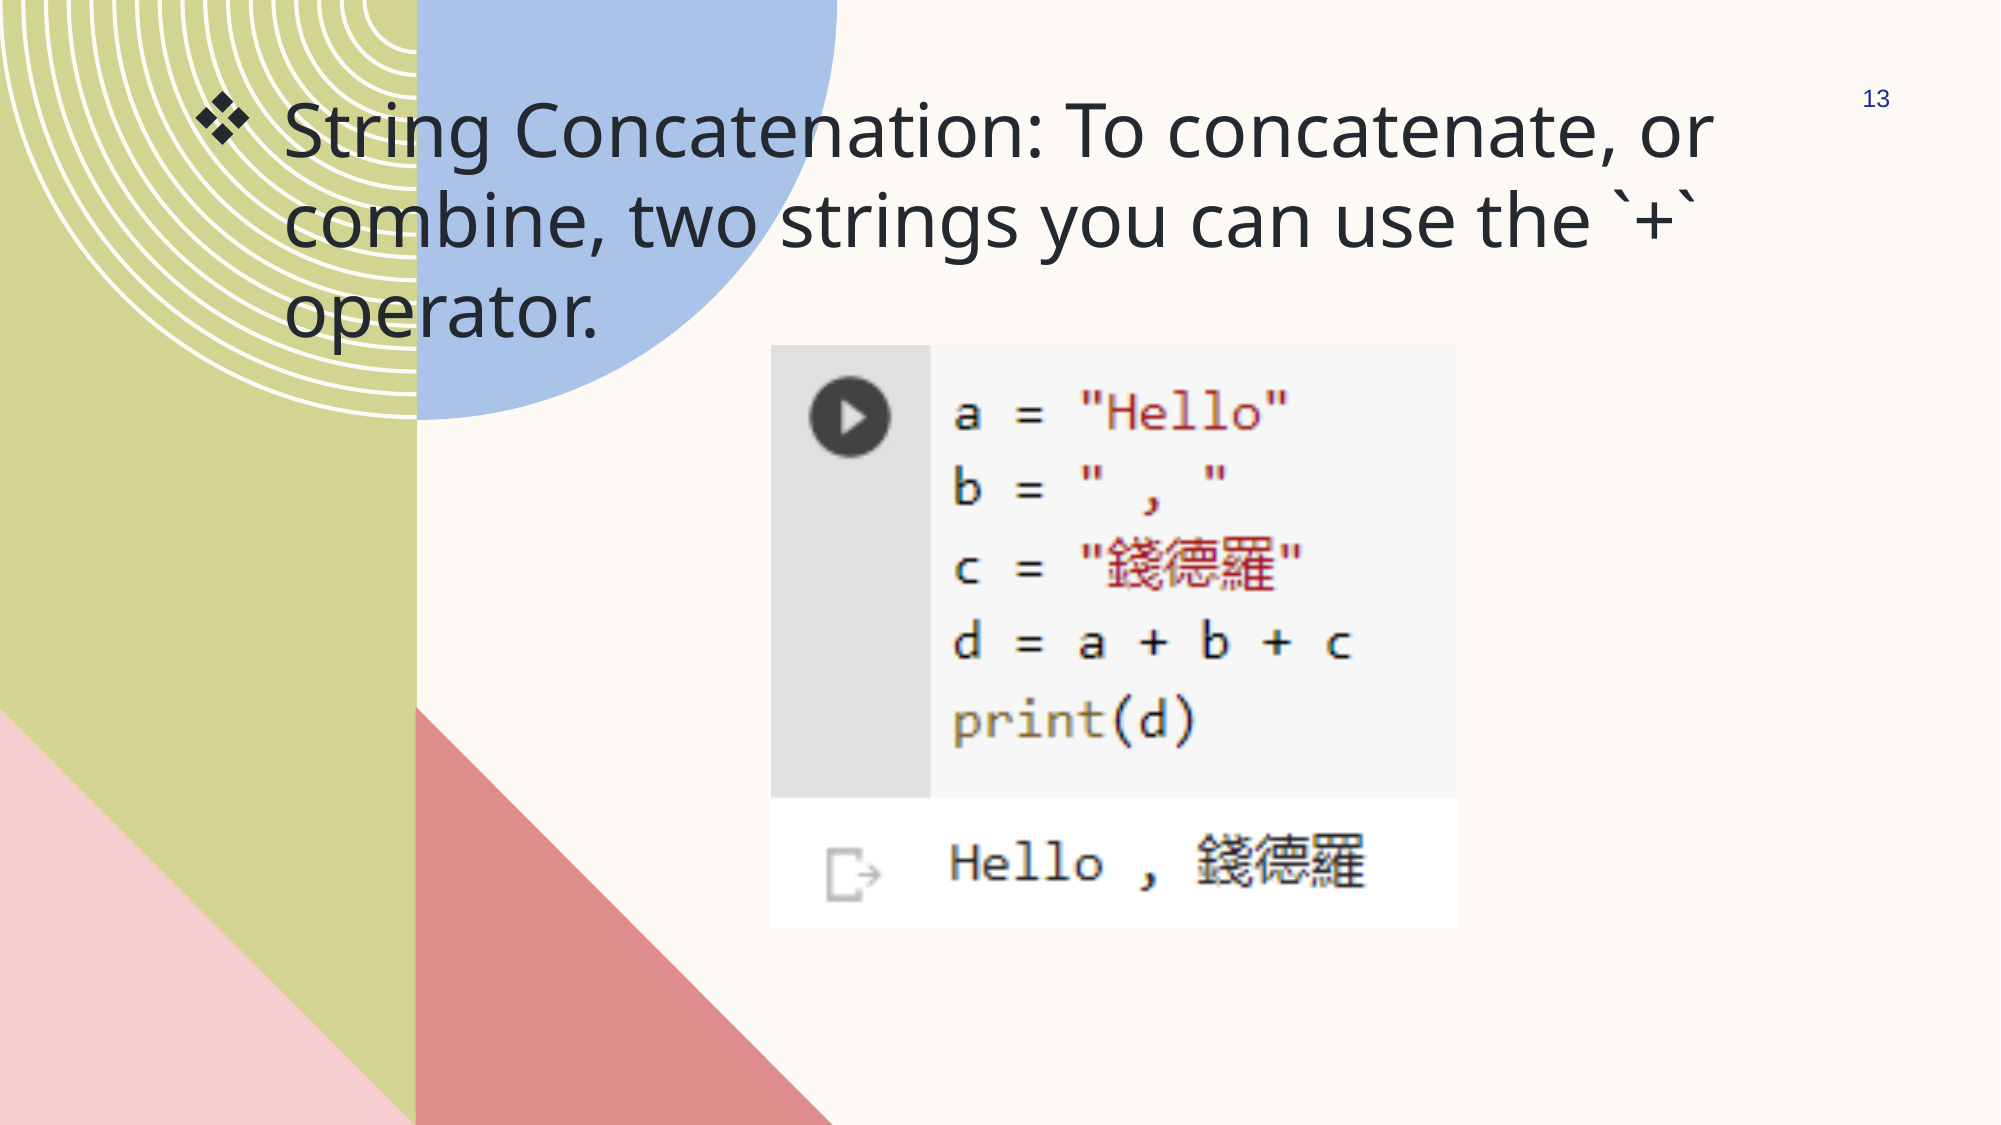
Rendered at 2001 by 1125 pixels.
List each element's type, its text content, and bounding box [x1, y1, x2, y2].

slide_number 13 [1860, 75, 1958, 120]
text_box [32, 54, 1851, 394]
text_box String Concatenation: To concatenate, or combine, two strings you can use the `+` operator. [174, 74, 1860, 405]
picture [771, 345, 1457, 928]
